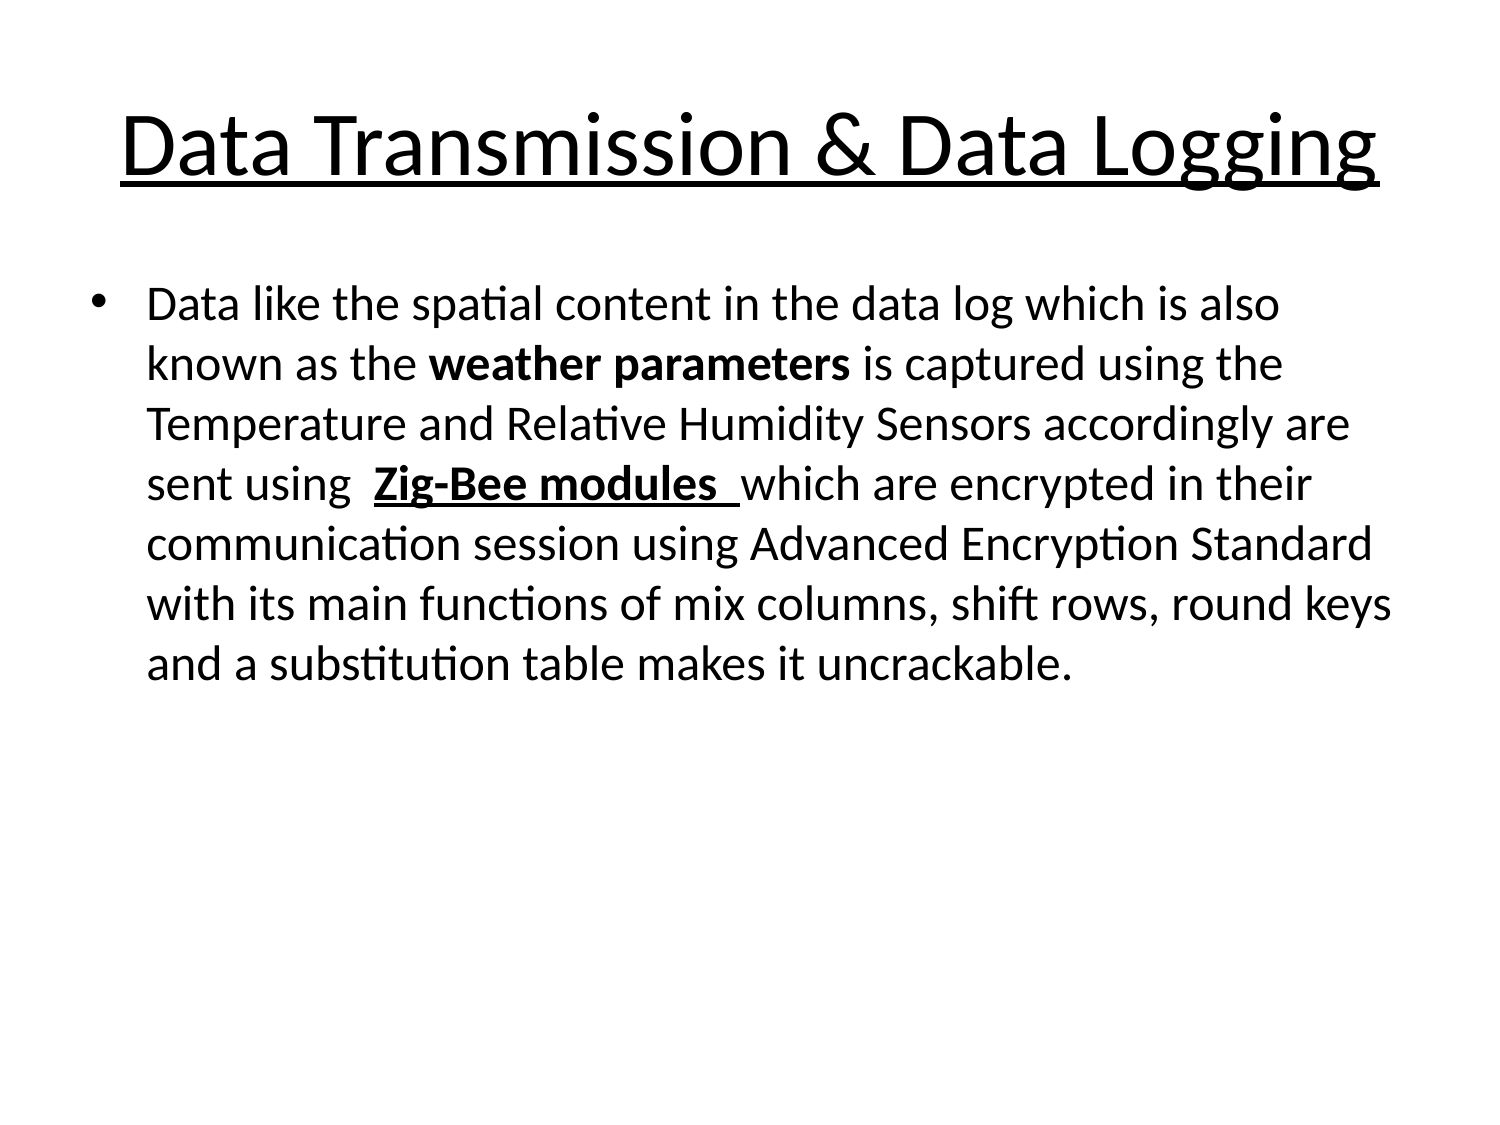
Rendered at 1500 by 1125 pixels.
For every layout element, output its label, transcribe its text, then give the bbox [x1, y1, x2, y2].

list Data like the spatial content in the data log which is also known as the weather parameters is captured using the Temperature and Relative Humidity Sensors accordingly are sent using Zig-Bee modules which are encrypted in their communication session using Advanced Encryption Standard with its main functions of mix columns, shift rows, round keys and a substitution table makes it uncrackable. [75, 262, 1425, 1005]
title Data Transmission & Data Logging [75, 45, 1425, 233]
